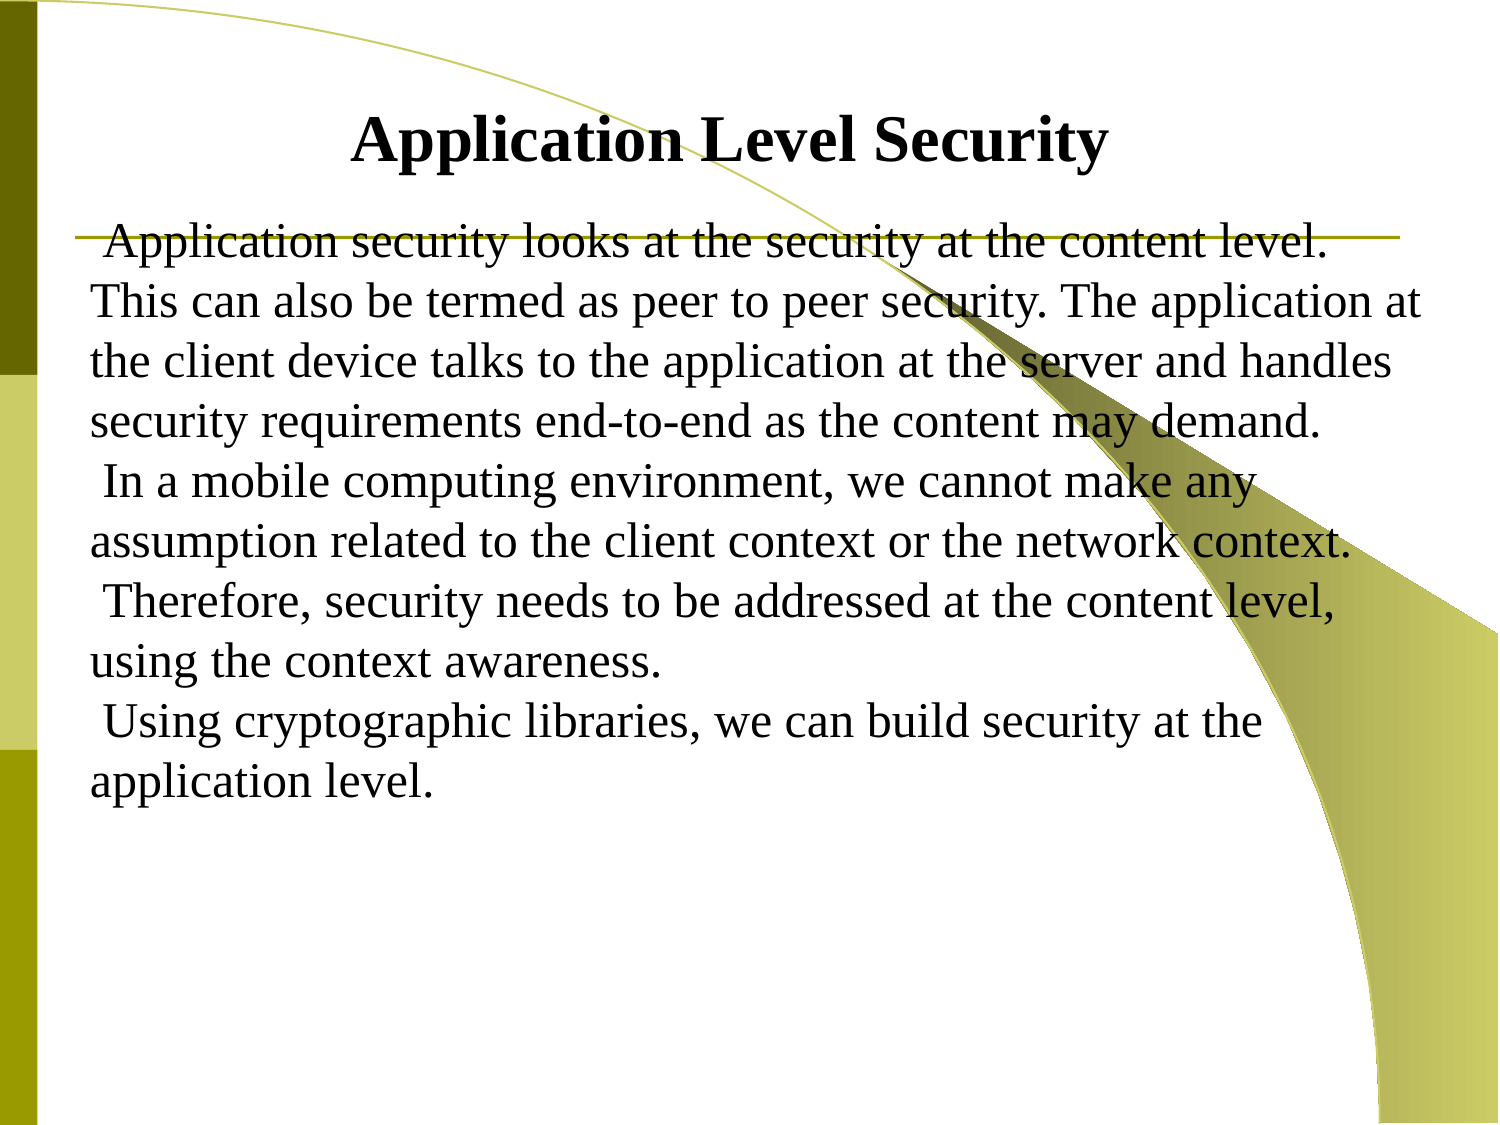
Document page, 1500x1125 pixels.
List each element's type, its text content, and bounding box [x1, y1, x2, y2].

text_box Application Level Security [62, 87, 1400, 183]
text_box Application security looks at the security at the content level. This can also be termed as peer to peer security. The application at the client device talks to the application at the server and handles security requirements end-to-end as the content may demand. In a mobile computing environment, we cannot make any assumption related to the client context or the network context. Therefore, security needs to be addressed at the content level, using the context awareness. Using cryptographic libraries, we can build security at the application level. [74, 199, 1438, 815]
